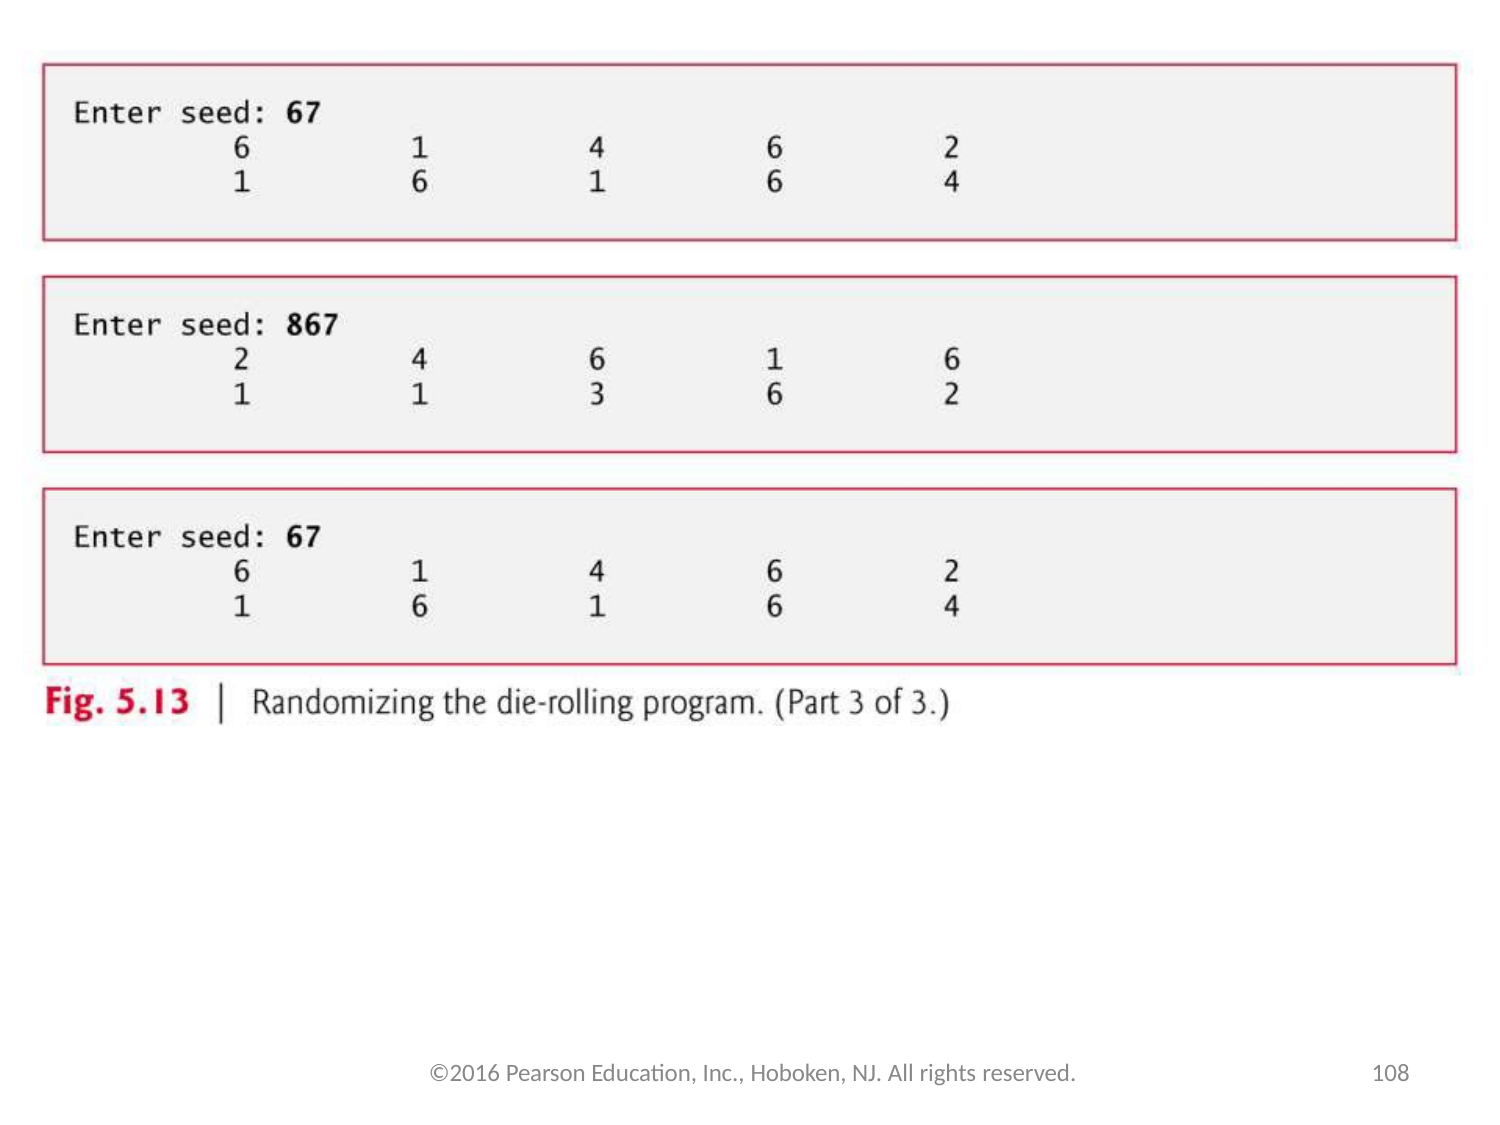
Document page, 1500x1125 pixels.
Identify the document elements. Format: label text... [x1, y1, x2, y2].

slide_number 106 [1367, 1060, 1415, 1125]
text_box [22, 50, 1474, 726]
text_box ©2016 Pearson Education, Inc., Hoboken, NJ. All rights reserved. [426, 1060, 1086, 1087]
